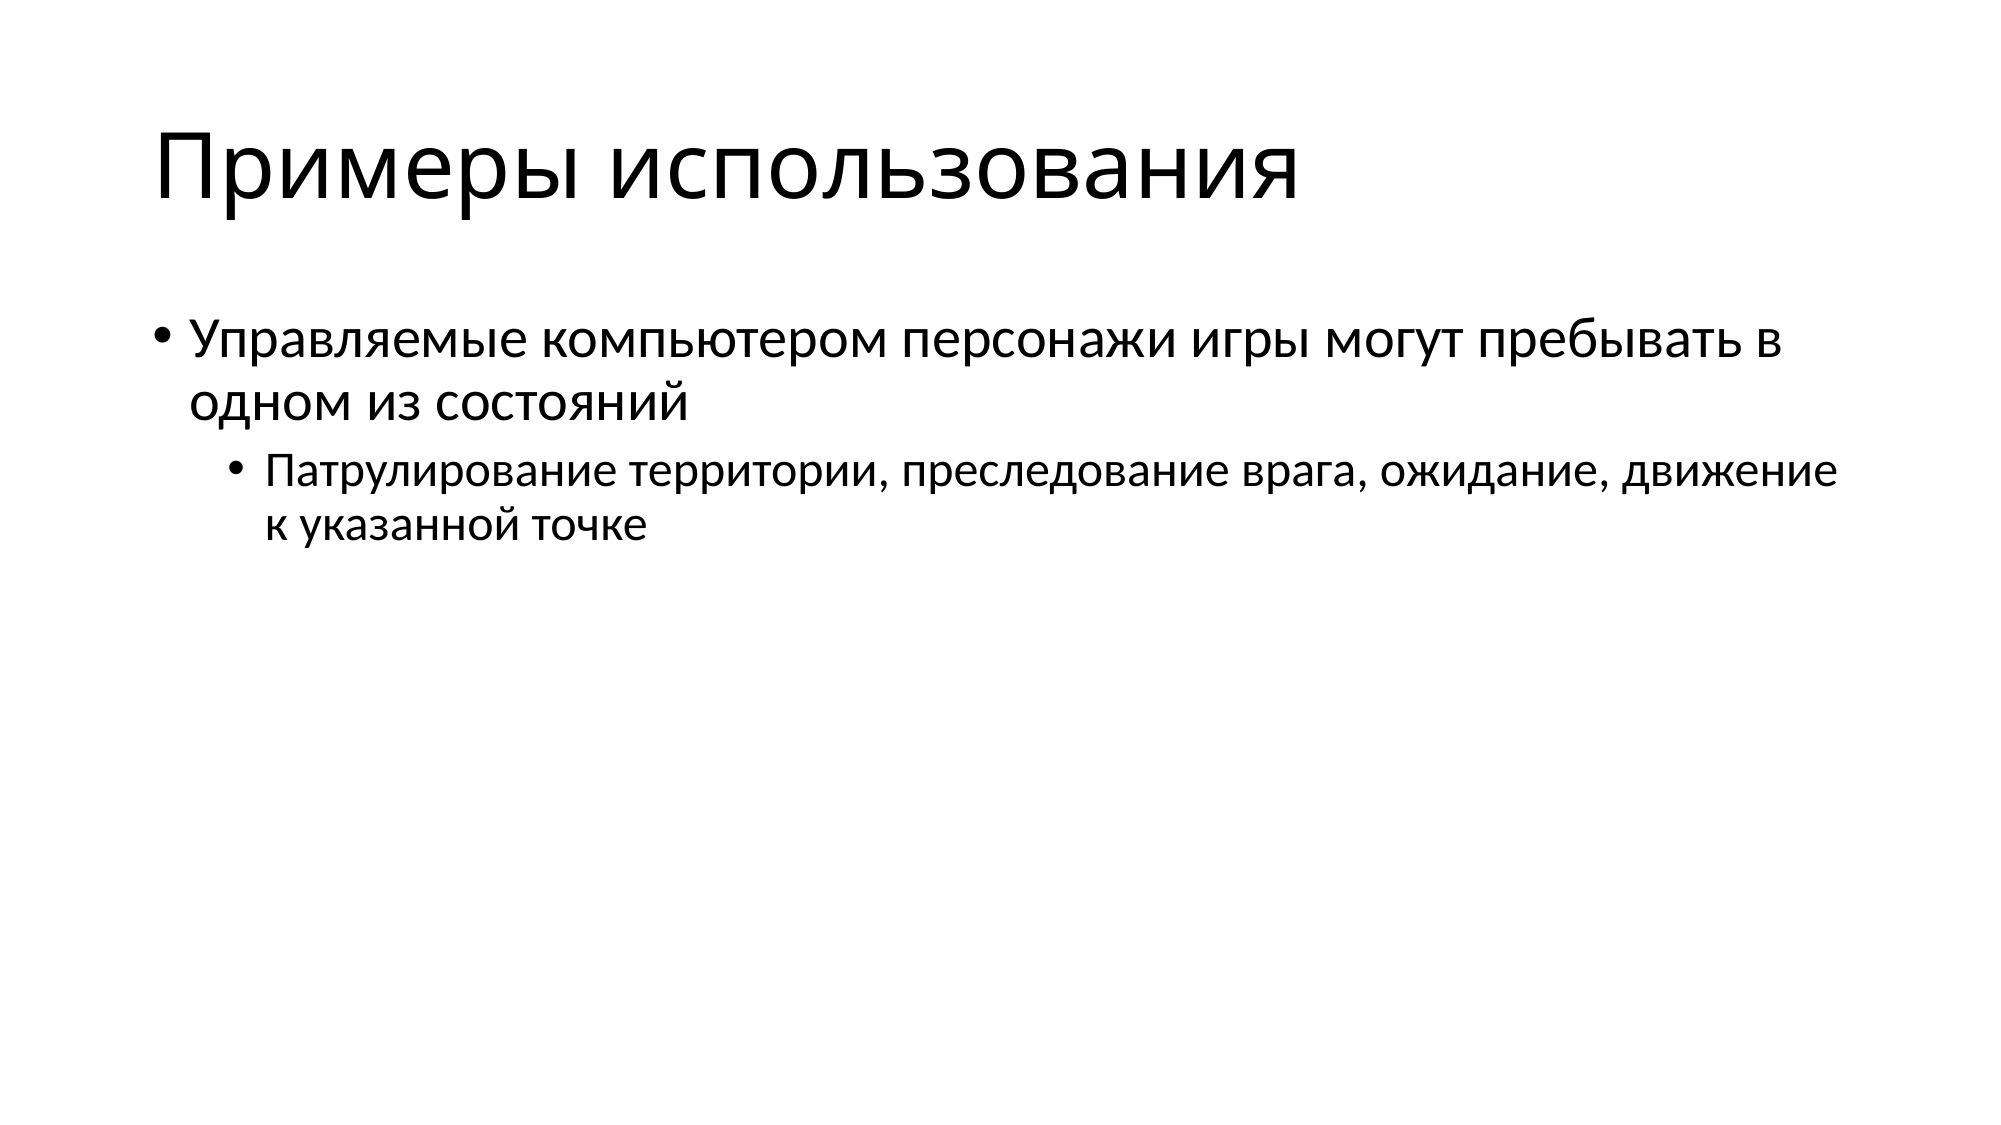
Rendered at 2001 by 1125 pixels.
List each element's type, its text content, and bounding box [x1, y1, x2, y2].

title Примеры использования [137, 59, 1863, 278]
list Управляемые компьютером персонажи игры могут пребывать в одном из состояний Патрулирование территории, преследование врага, ожидание, движение к указанной точке [137, 299, 1863, 1014]
